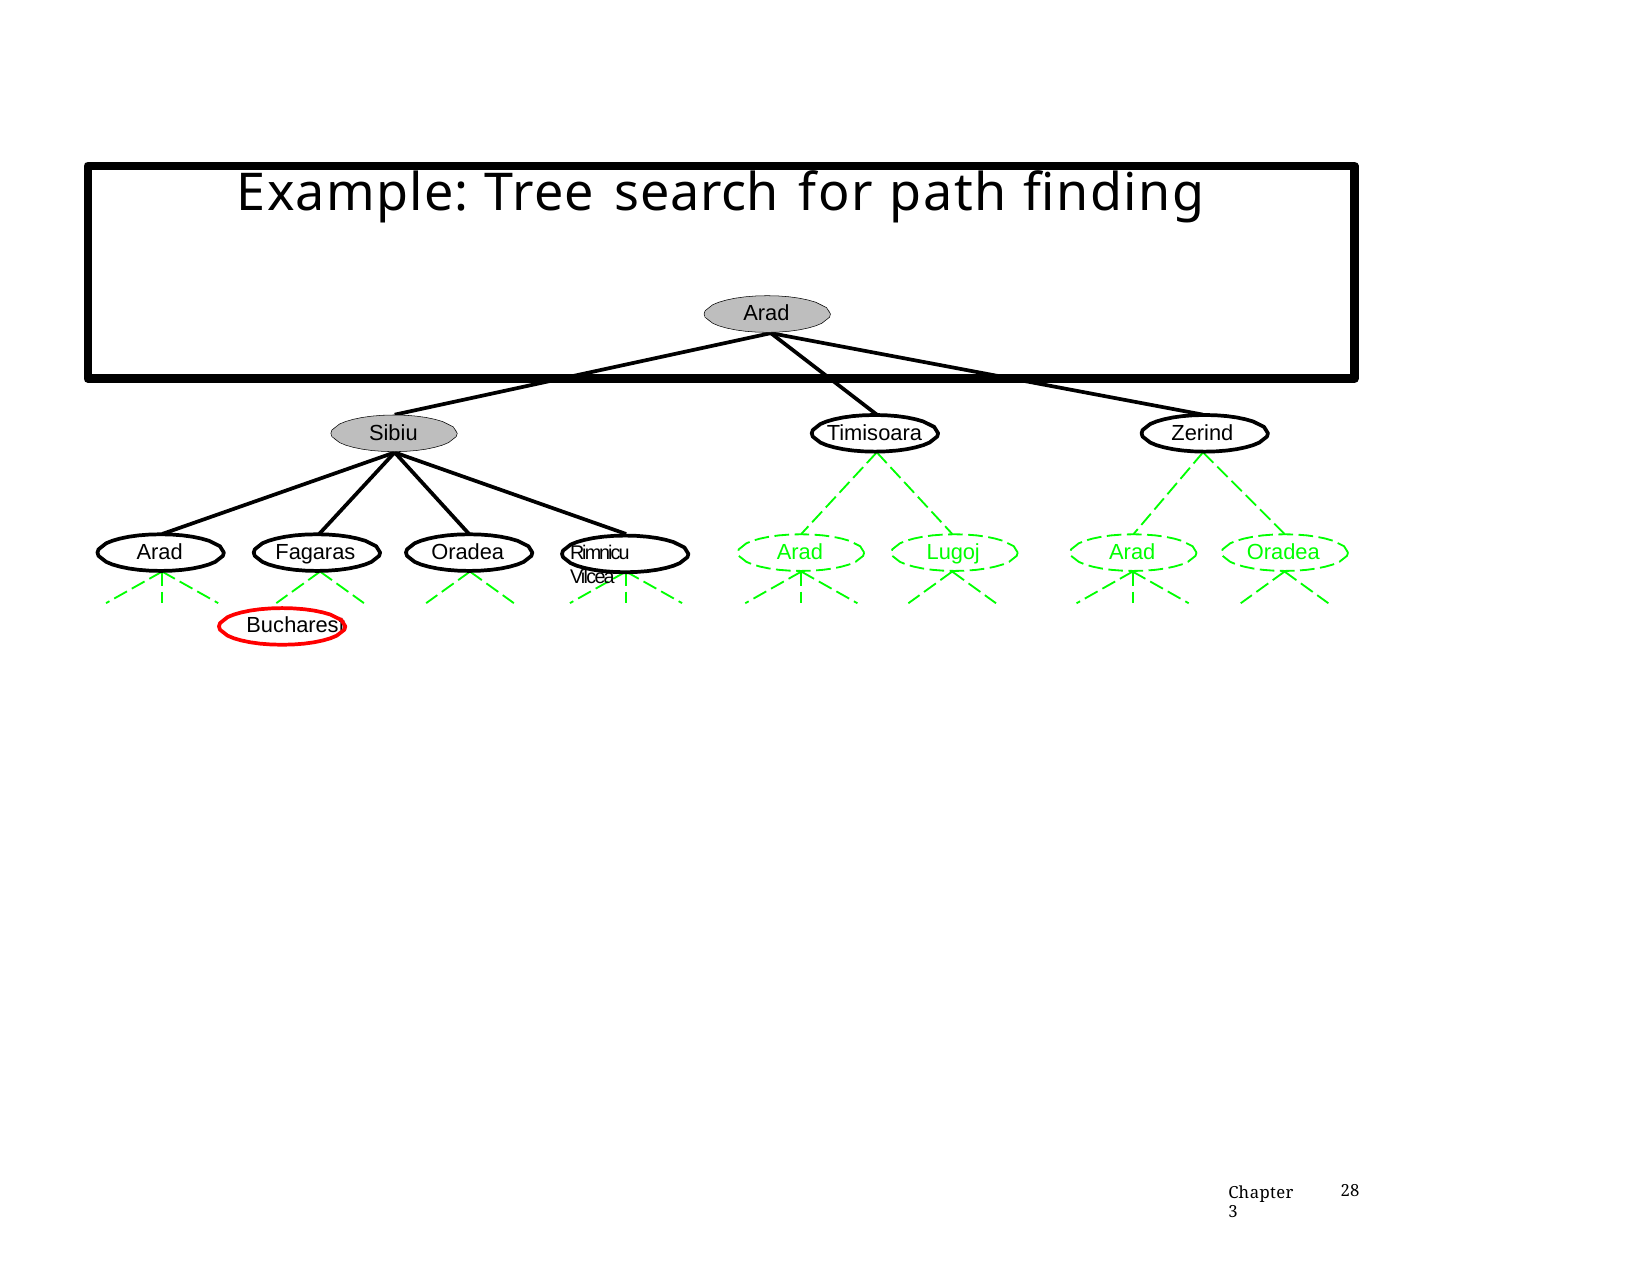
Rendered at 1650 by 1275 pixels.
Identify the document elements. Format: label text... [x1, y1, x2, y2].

title Example: Tree search for path finding [87, 165, 1355, 379]
footer Chapter 3 [1226, 1183, 1308, 1275]
text_box Bucharest [329, 613, 355, 637]
text_box [218, 613, 346, 645]
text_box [104, 330, 1330, 605]
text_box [330, 414, 458, 452]
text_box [703, 295, 831, 333]
slide_number 28 [1334, 1183, 1367, 1275]
text_box [1334, 541, 1348, 565]
